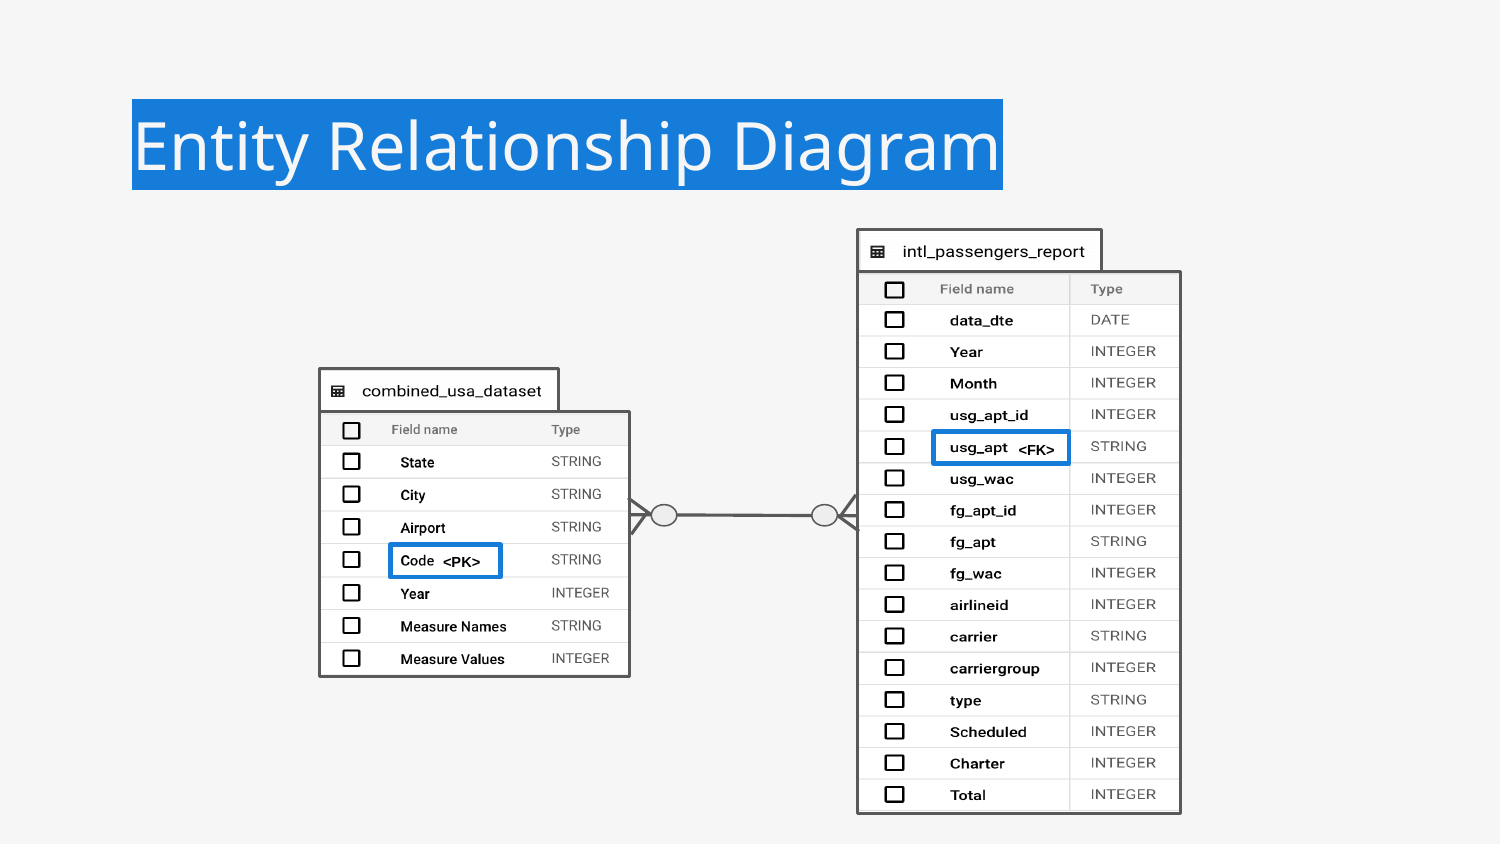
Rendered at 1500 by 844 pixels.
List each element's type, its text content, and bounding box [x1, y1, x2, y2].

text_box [320, 230, 1179, 813]
title Entity Relationship Diagram [116, 88, 1383, 183]
